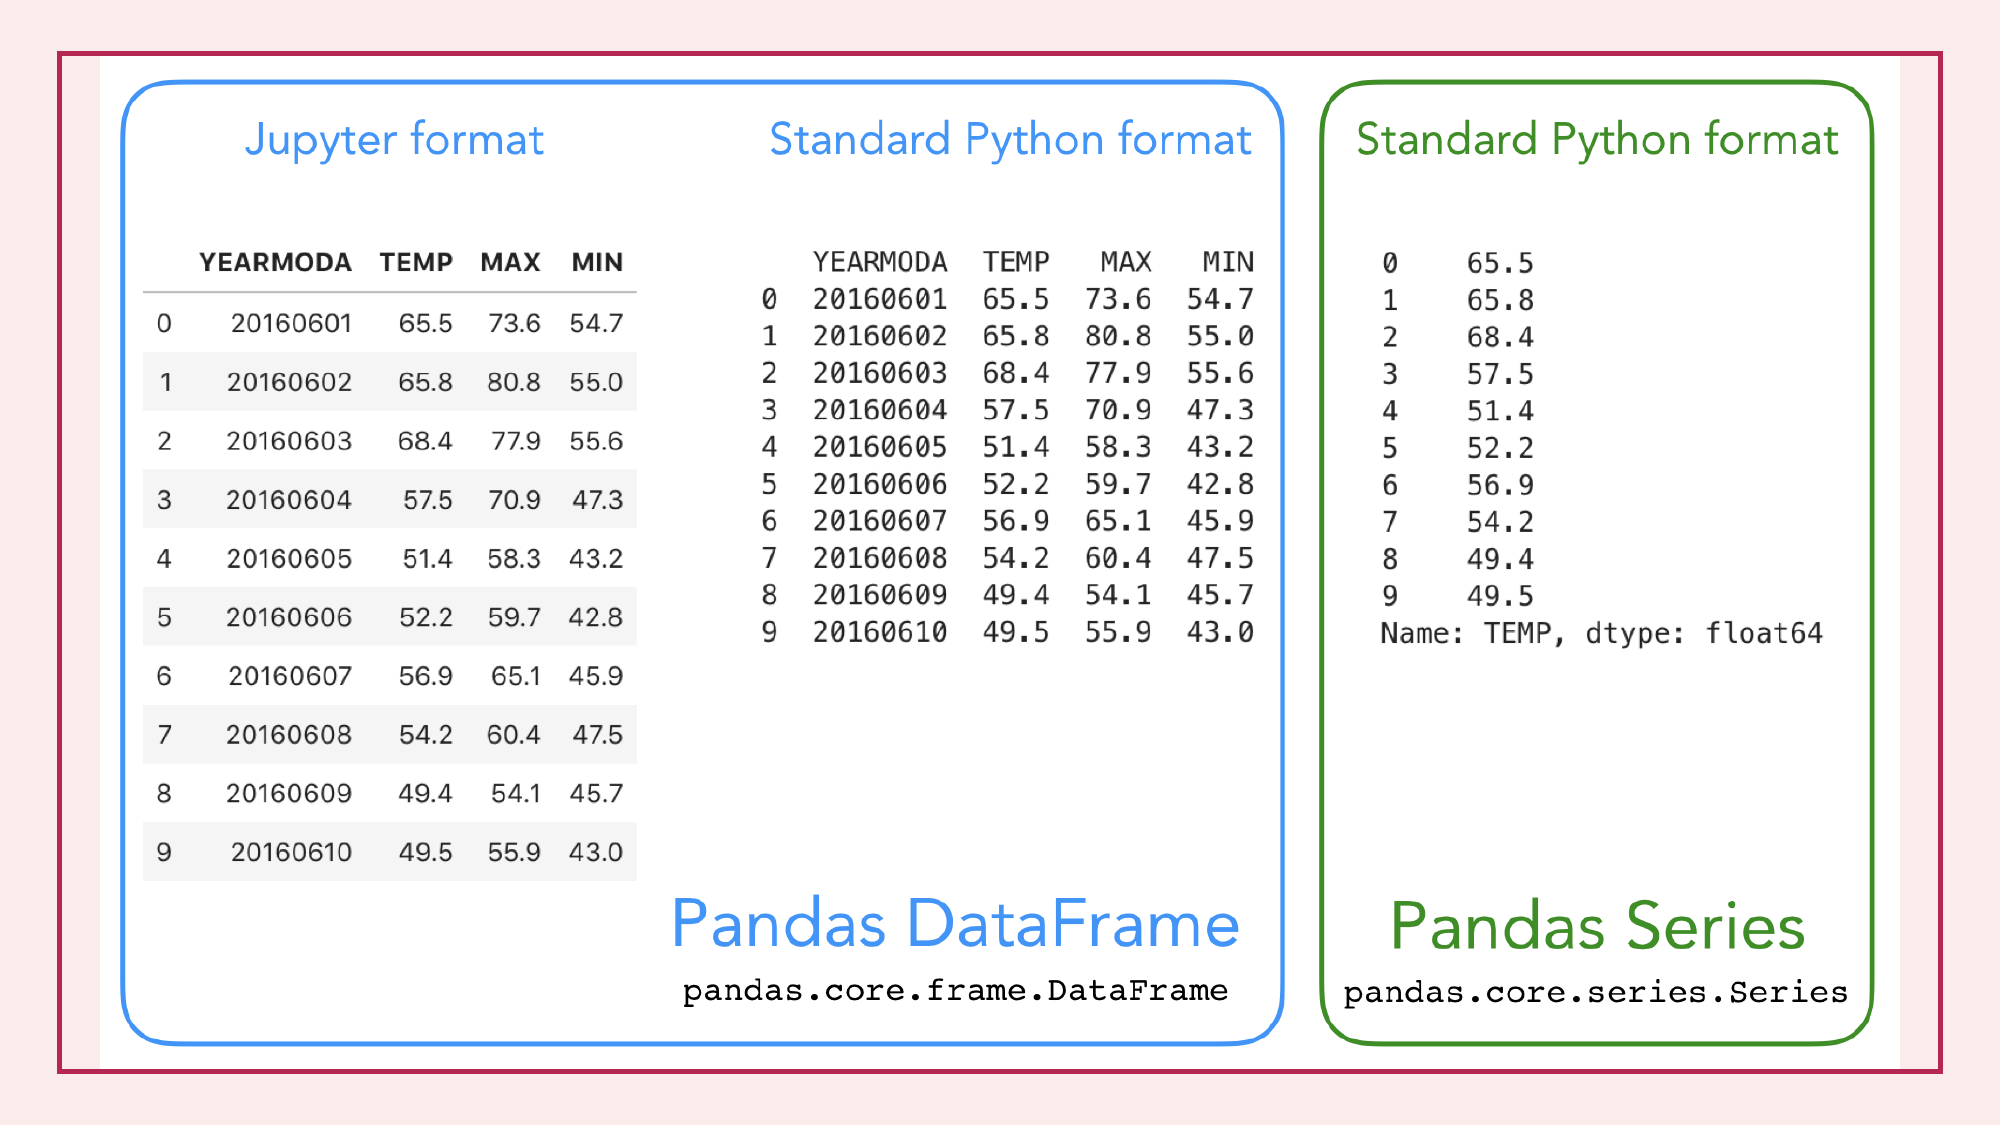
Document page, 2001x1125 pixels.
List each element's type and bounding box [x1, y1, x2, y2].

picture [100, 56, 1900, 1069]
